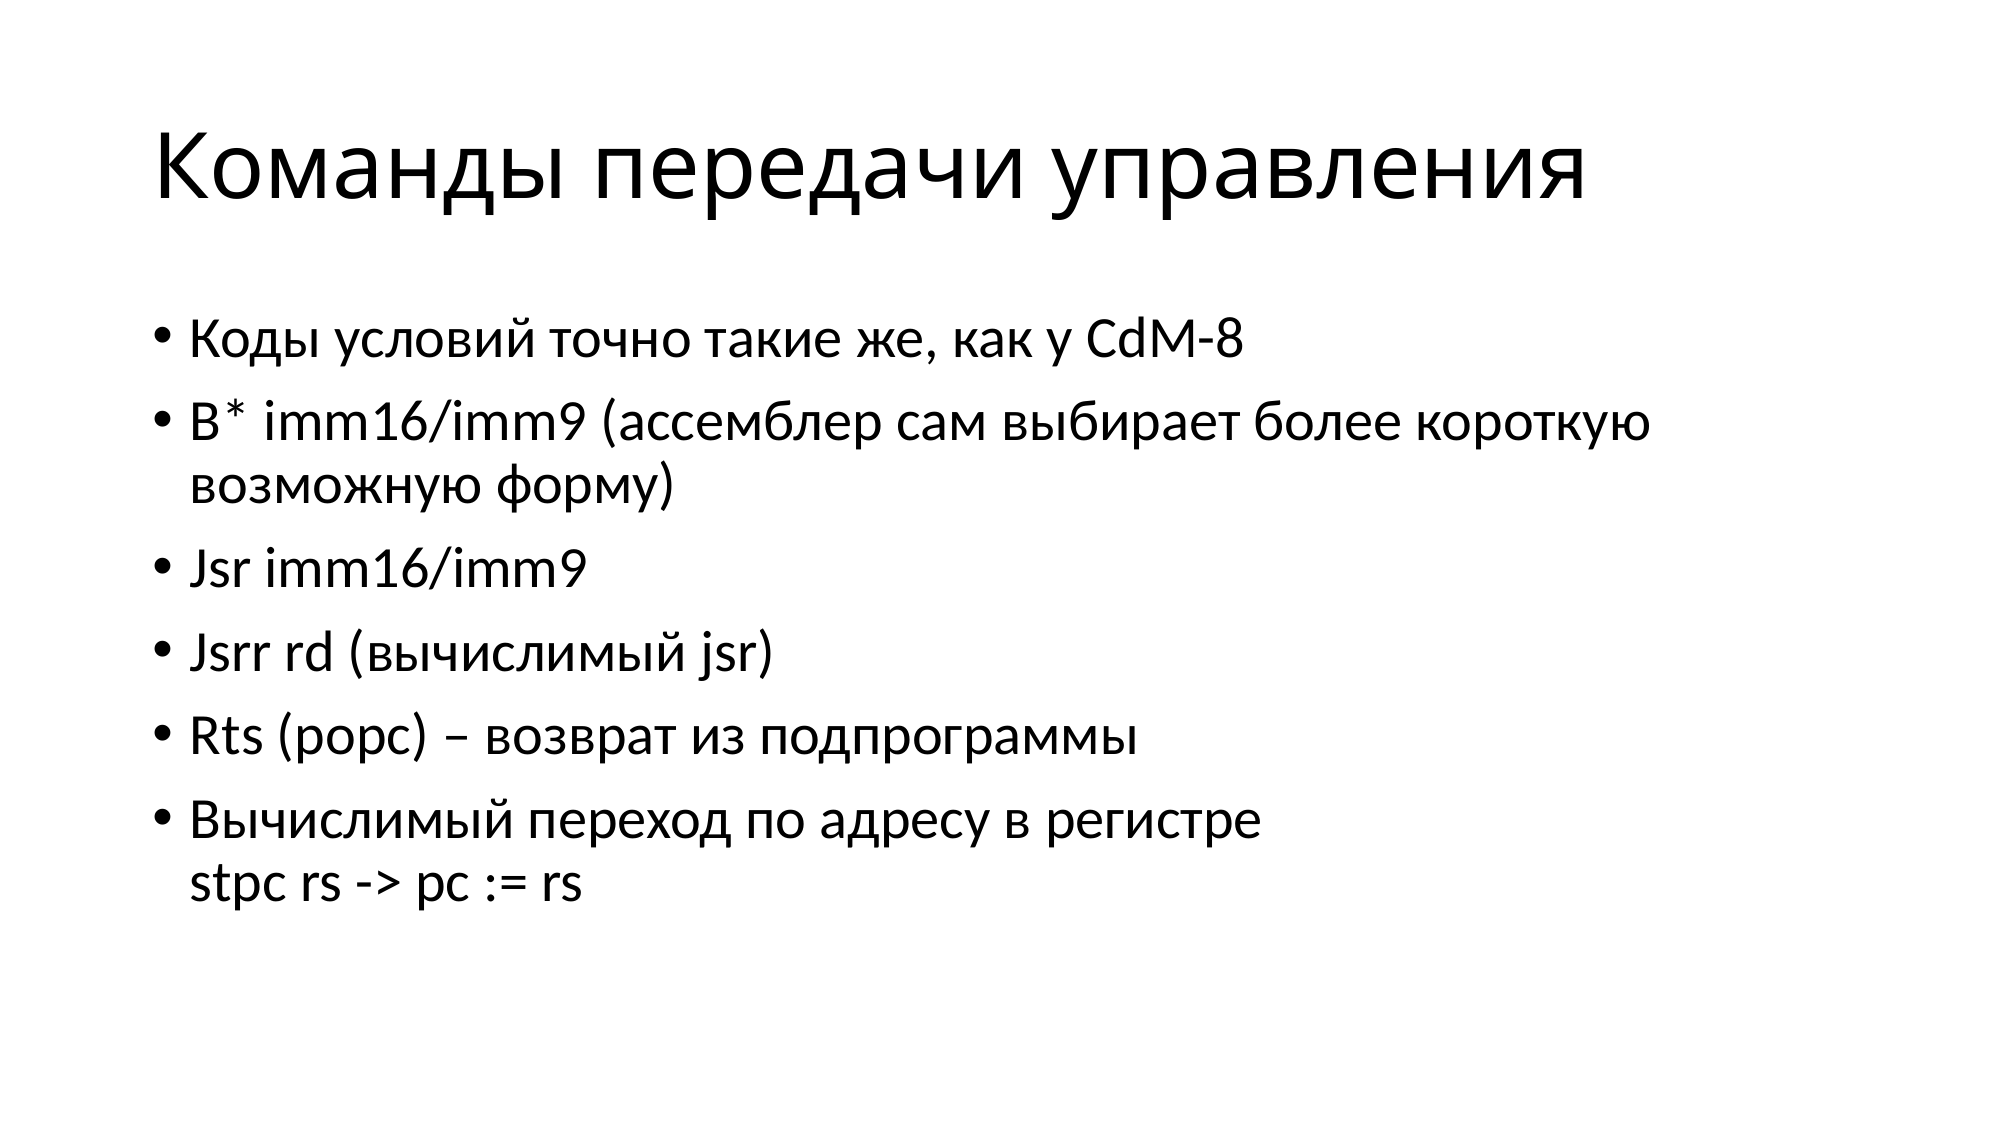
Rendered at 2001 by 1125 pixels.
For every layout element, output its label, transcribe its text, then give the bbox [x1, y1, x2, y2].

list Коды условий точно такие же, как у CdM-8 B* imm16/imm9 (ассемблер сам выбирает более короткую возможную форму) Jsr imm16/imm9 Jsrr rd (вычислимый jsr) Rts (popc) – возврат из подпрограммы Вычислимый переход по адресу в регистре stpc rs -> pc := rs [137, 299, 1863, 1014]
title Команды передачи управления [137, 59, 1863, 278]
